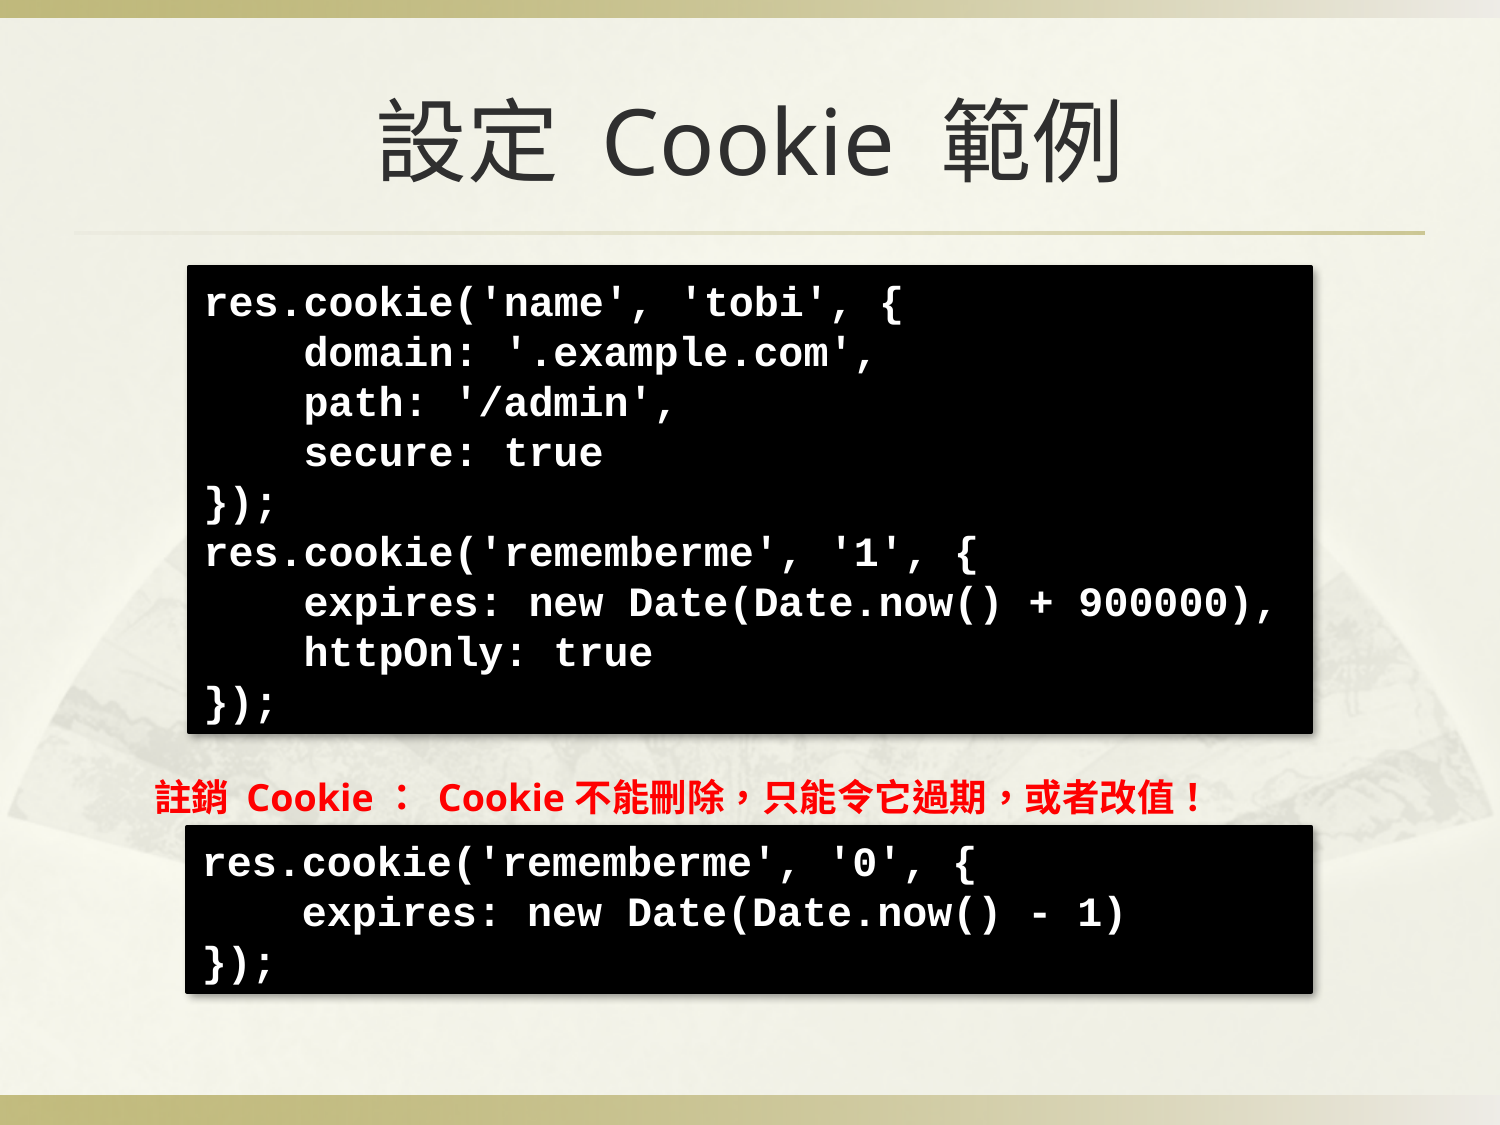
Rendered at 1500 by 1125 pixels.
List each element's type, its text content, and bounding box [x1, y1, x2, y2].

text_box res.cookie('name', 'tobi', { domain: '.example.com', path: '/admin', secure: true }); res.cookie('rememberme', '1', { expires: new Date(Date.now() + 900000), httpOnly: true }); [187, 265, 1313, 734]
text_box 註銷 Cookie： Cookie不能刪除，只能令它過期，或者改值！ [139, 766, 1227, 826]
title 設定 Cookie 範例 [75, 45, 1425, 233]
text_box res.cookie('rememberme', '0', { expires: new Date(Date.now() - 1) }); [185, 825, 1313, 994]
